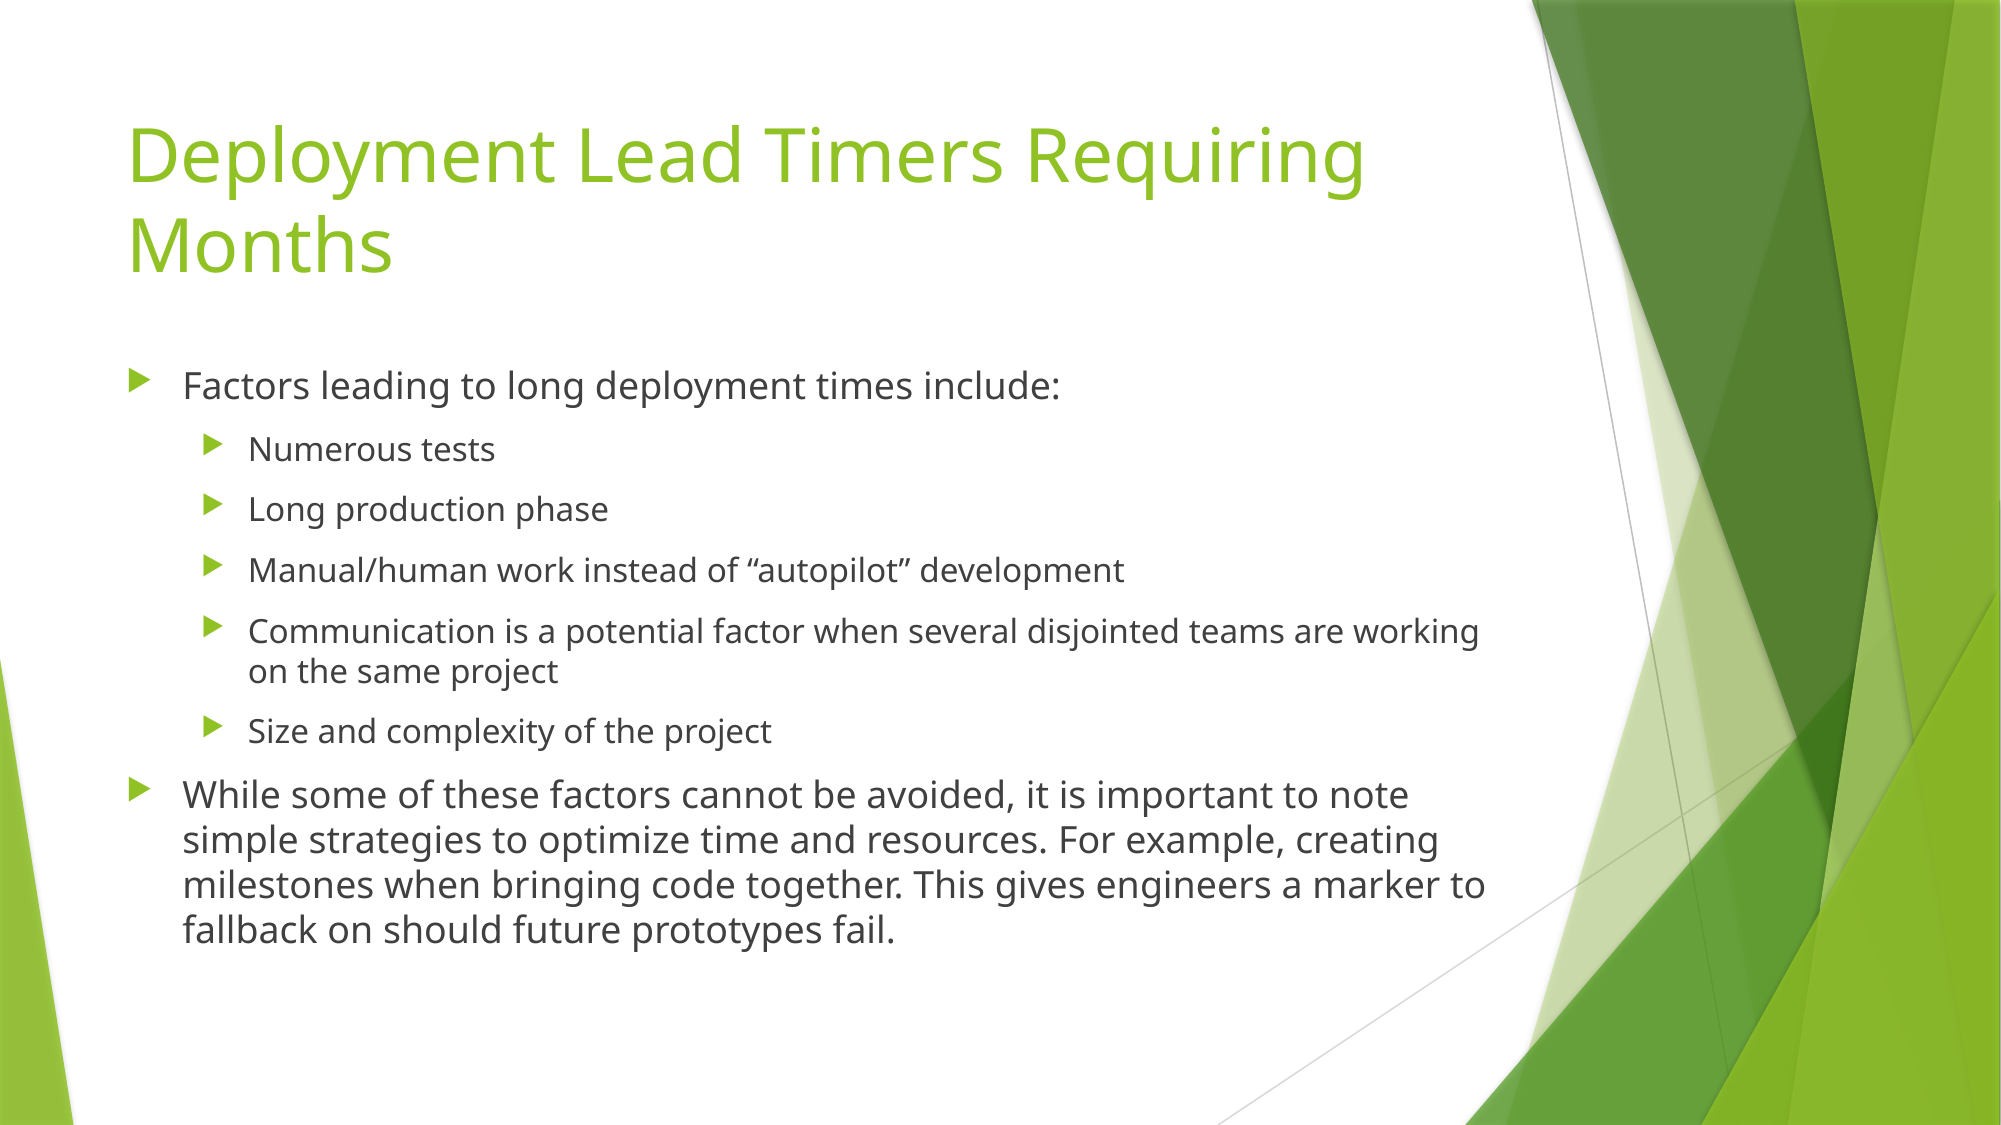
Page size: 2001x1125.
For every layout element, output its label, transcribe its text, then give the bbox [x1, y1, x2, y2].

list Factors leading to long deployment times include: Numerous tests Long production phase Manual/human work instead of “autopilot” development Communication is a potential factor when several disjointed teams are working on the same project Size and complexity of the project While some of these factors cannot be avoided, it is important to note simple strategies to optimize time and resources. For example, creating milestones when bringing code together. This gives engineers a marker to fallback on should future prototypes fail. [111, 354, 1522, 992]
title Deployment Lead Timers Requiring Months [111, 99, 1522, 317]
